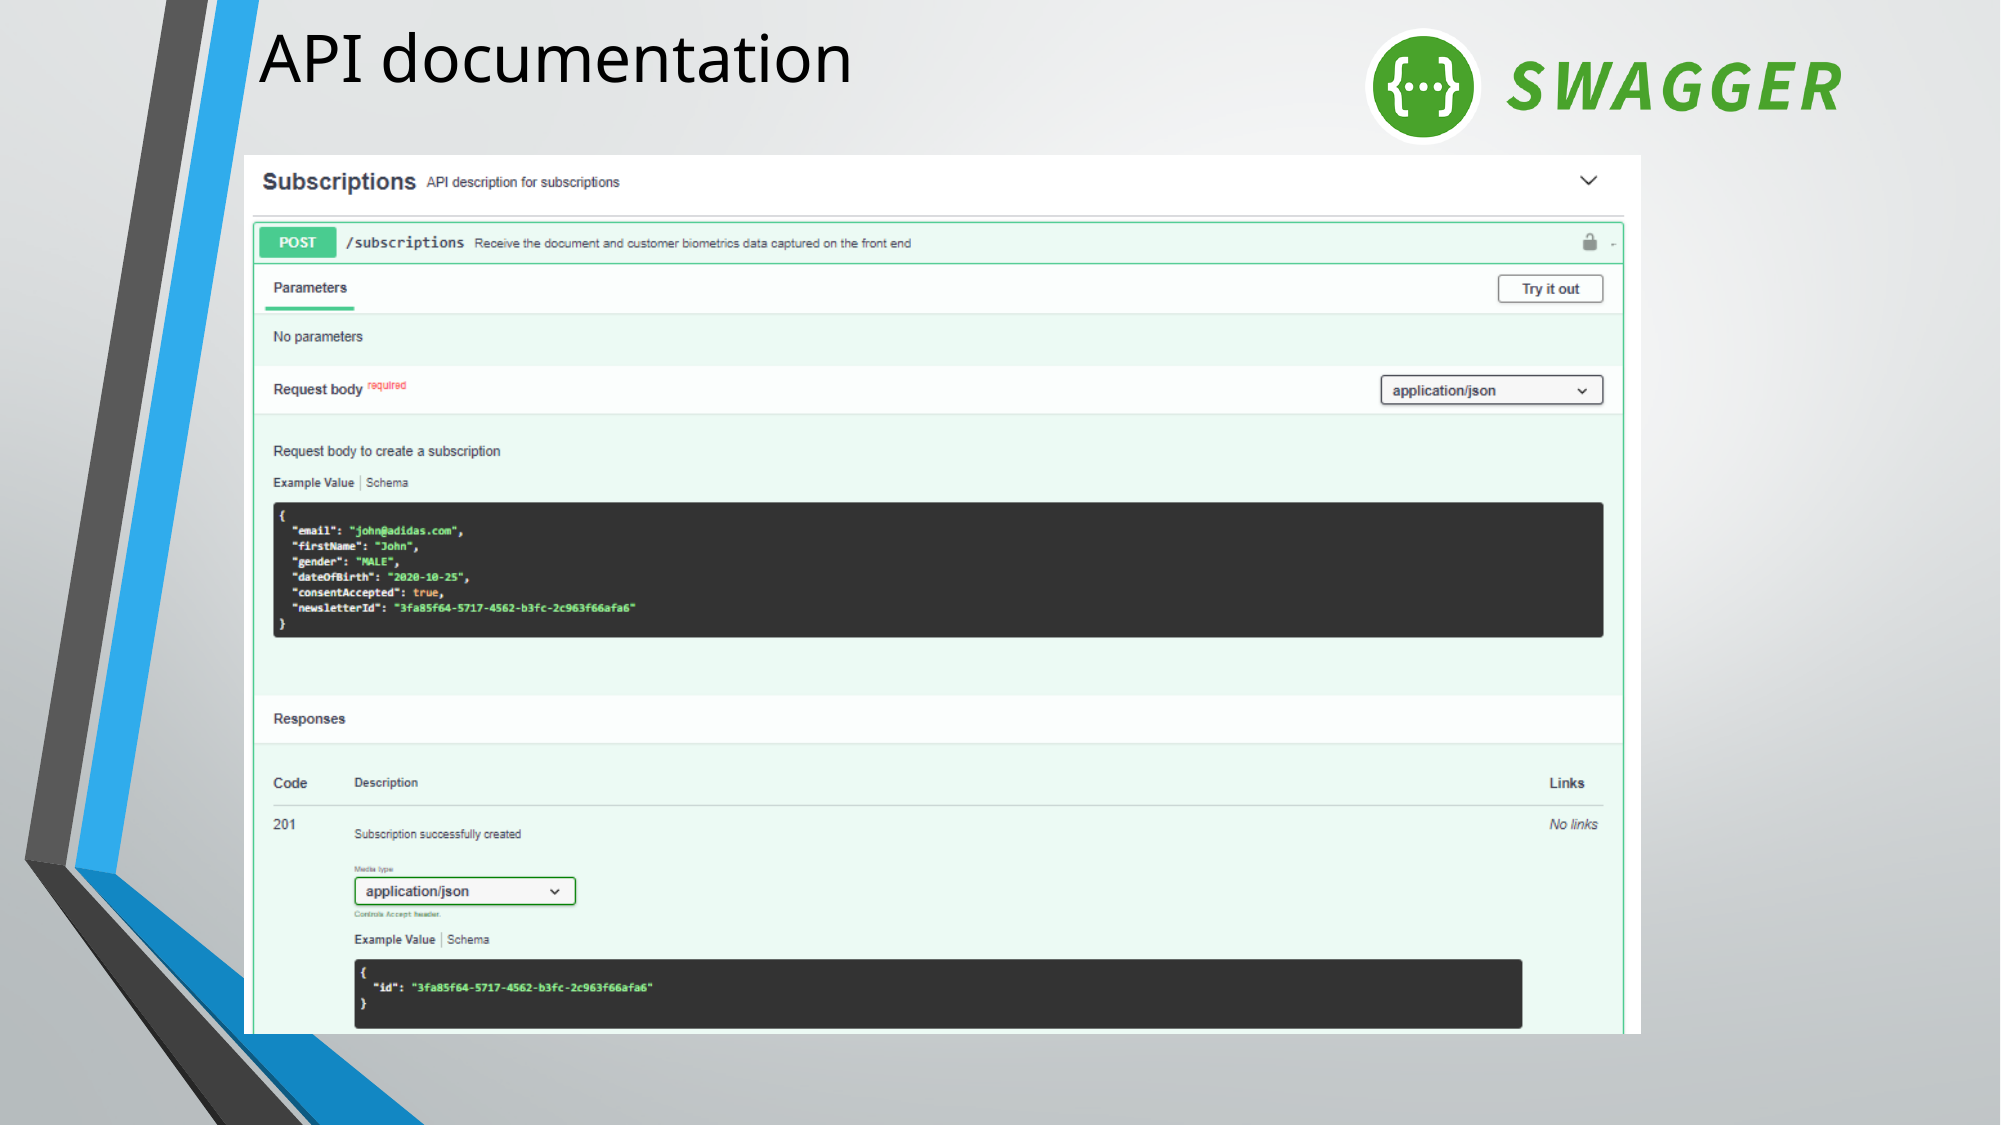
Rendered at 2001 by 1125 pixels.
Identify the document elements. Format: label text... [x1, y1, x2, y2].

picture [244, 155, 1641, 1034]
picture [1365, 28, 1841, 145]
title API documentation [244, 0, 891, 114]
